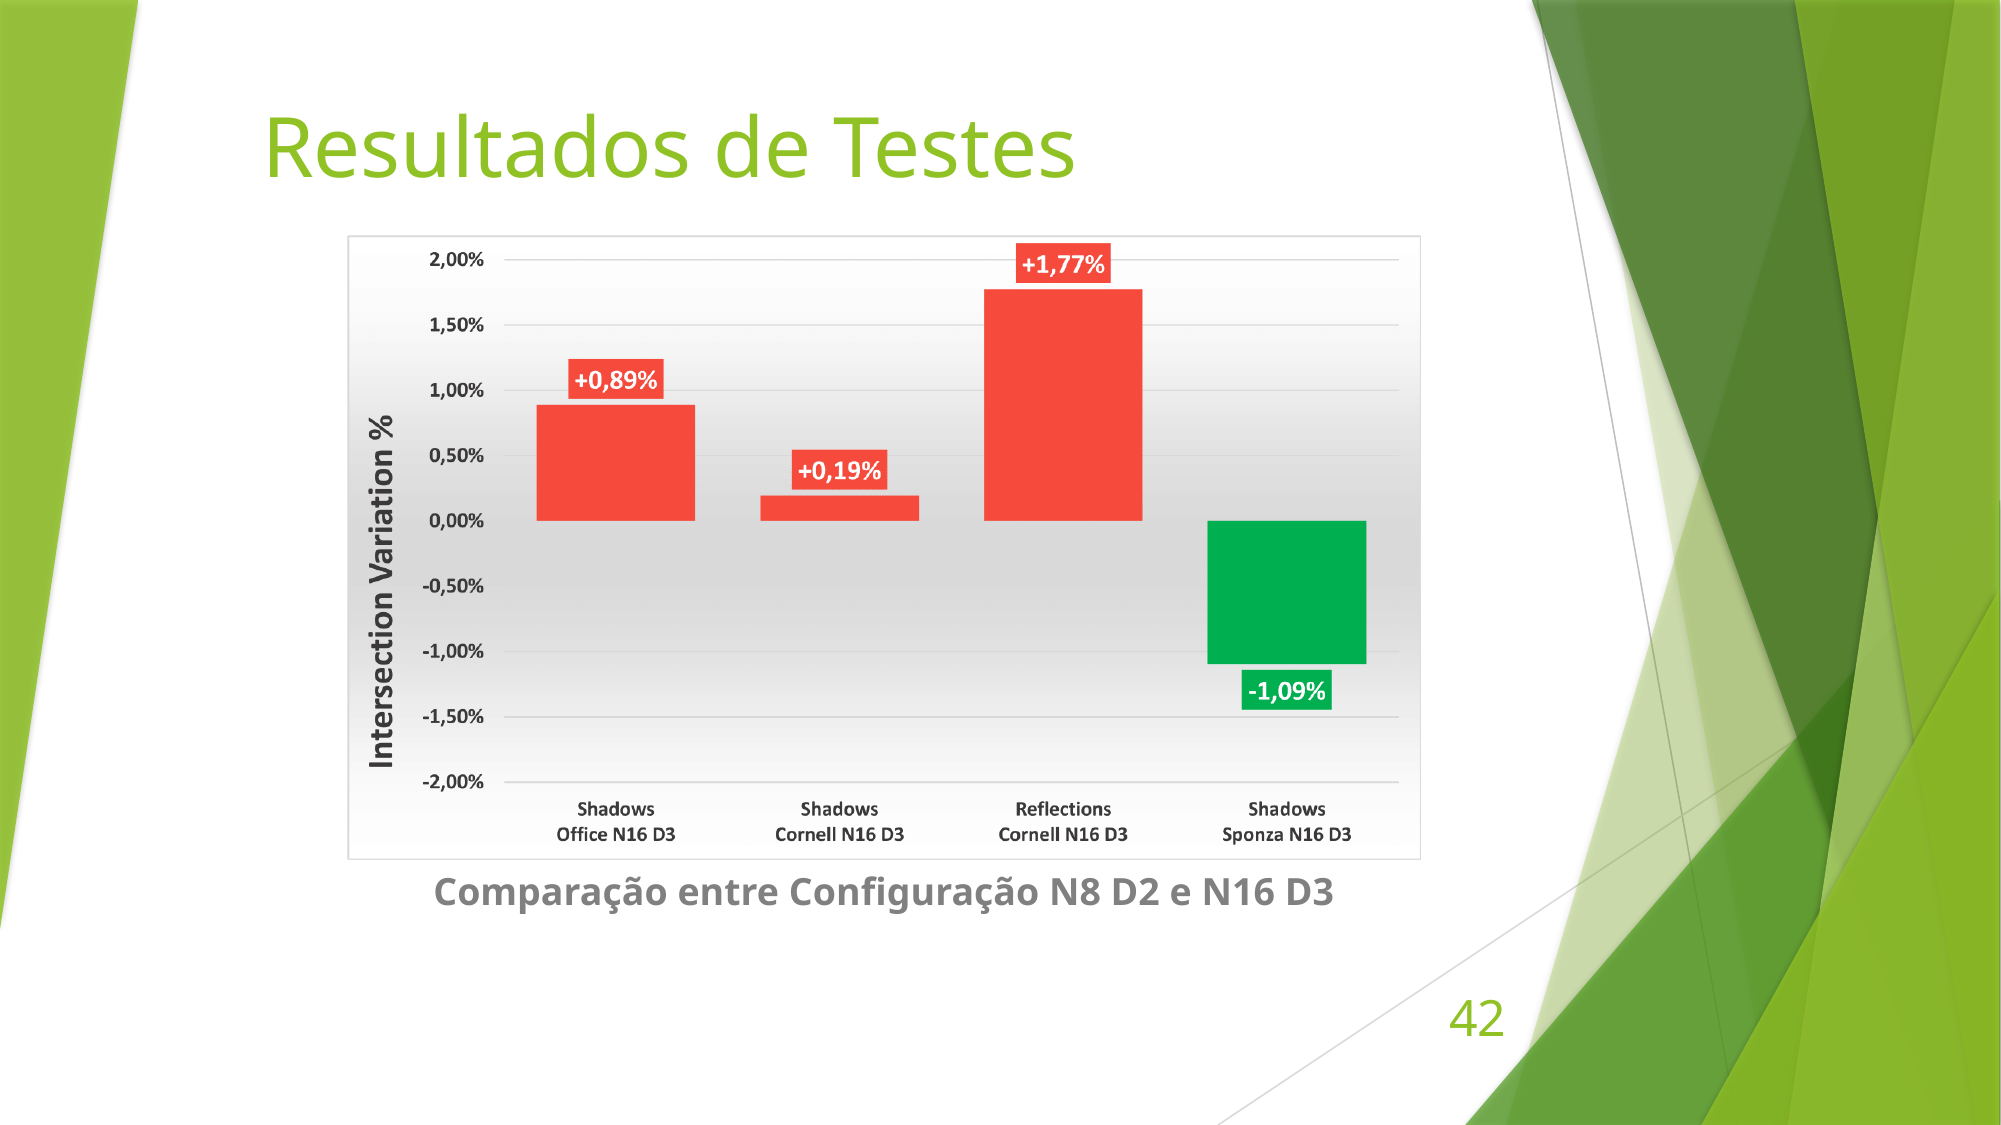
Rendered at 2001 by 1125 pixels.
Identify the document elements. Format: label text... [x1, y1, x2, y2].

text_box Comparação entre Configuração N8 D2 e N16 D3 [247, 860, 1522, 991]
title Resultados de Testes [247, 2, 1522, 202]
picture [347, 235, 1422, 860]
slide_number 42 [1409, 991, 1522, 1051]
